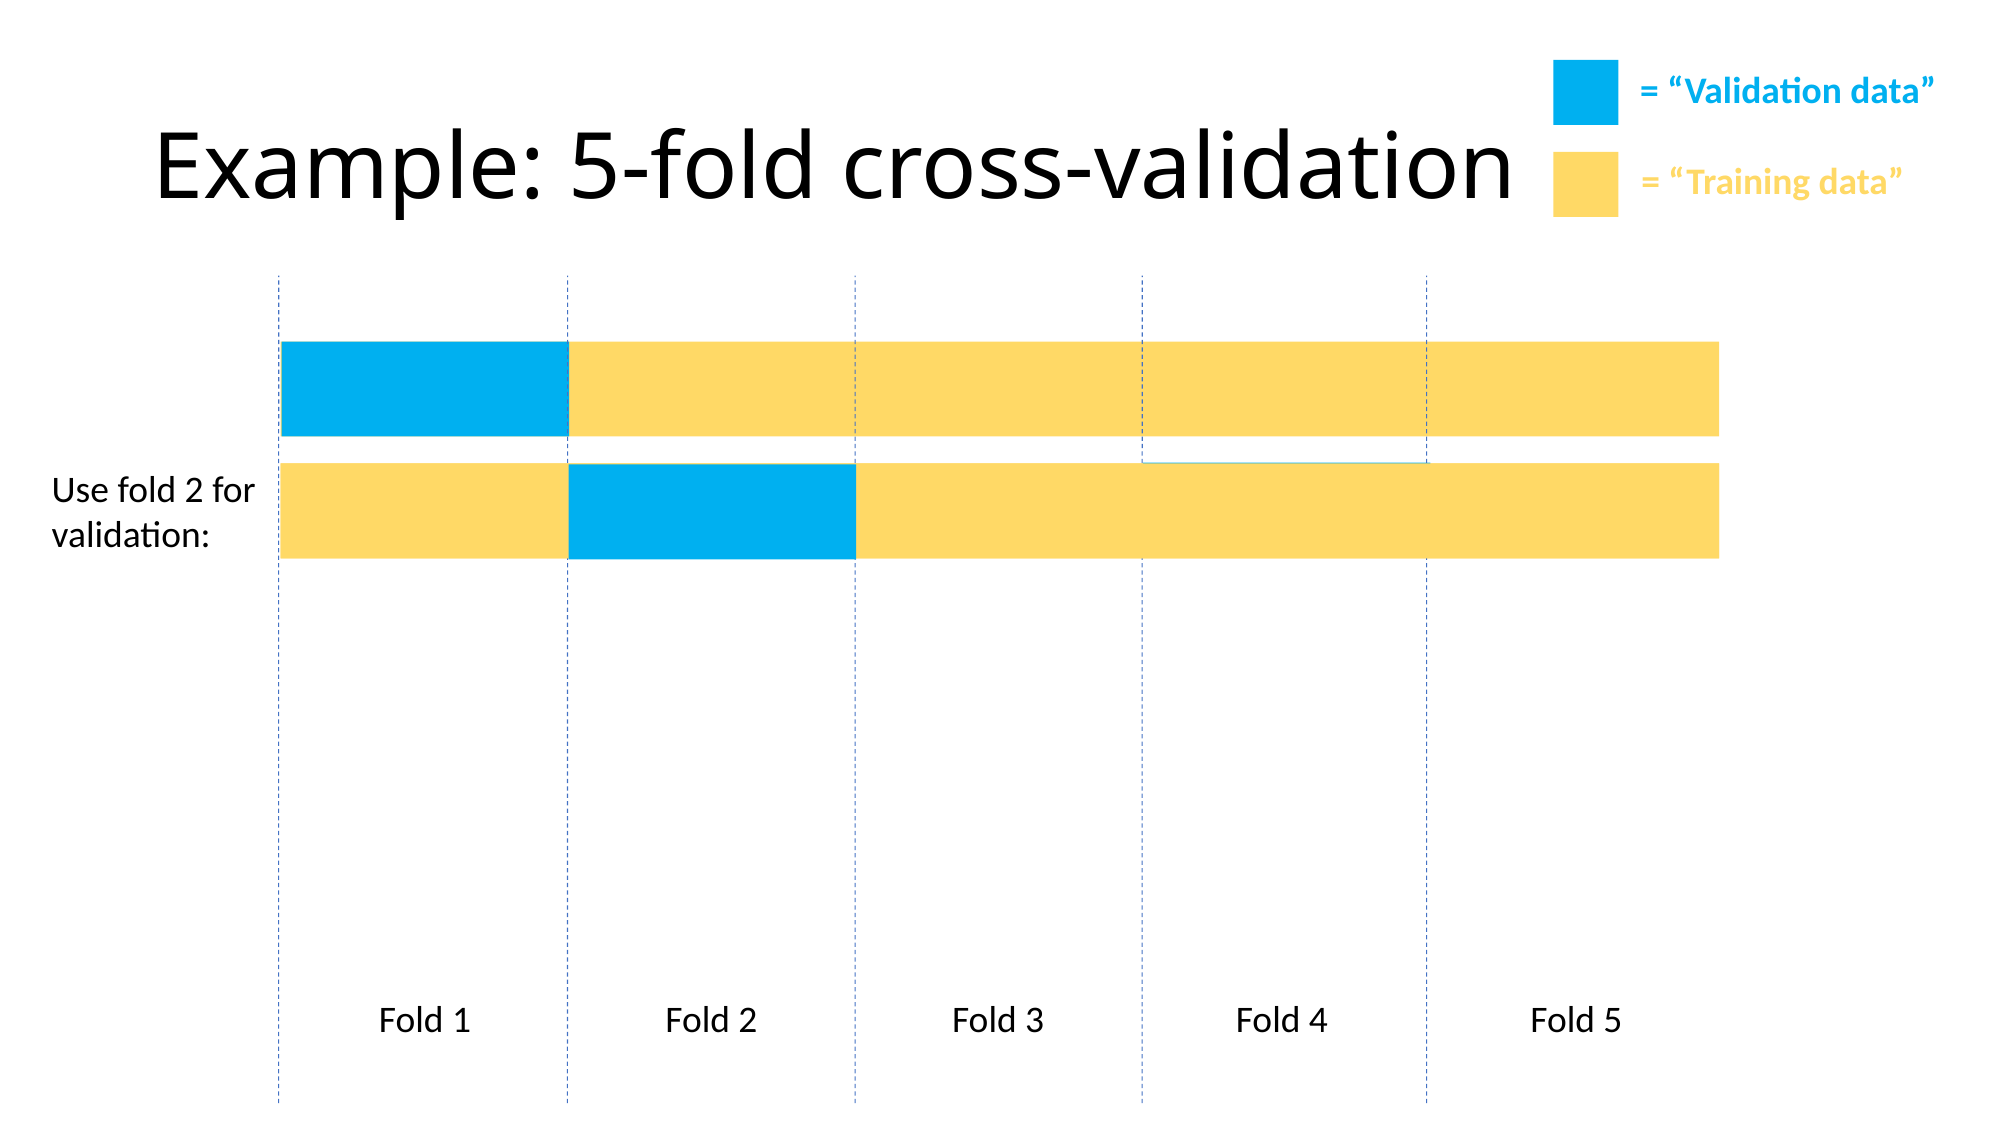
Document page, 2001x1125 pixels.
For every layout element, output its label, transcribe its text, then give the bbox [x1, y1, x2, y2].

text_box = “Validation data” [1606, 58, 1971, 120]
text_box [280, 340, 567, 438]
text_box [1552, 151, 1619, 218]
text_box [570, 340, 855, 438]
text_box [1143, 340, 1426, 438]
text_box [568, 463, 855, 560]
text_box [1427, 340, 1720, 438]
text_box Use fold 2 for validation: [36, 457, 278, 562]
text_box Fold 4 [1173, 987, 1391, 1048]
text_box [1552, 59, 1619, 126]
title Example: 5-fold cross-validation [137, 59, 1863, 278]
text_box Fold 5 [1467, 987, 1685, 1048]
text_box Fold 2 [602, 987, 820, 1048]
text_box [856, 340, 1142, 438]
text_box Fold 1 [316, 987, 534, 1048]
text_box Fold 3 [889, 987, 1107, 1048]
text_box [1427, 462, 1720, 559]
text_box [281, 462, 567, 559]
text_box [856, 462, 1142, 559]
text_box [1143, 462, 1426, 559]
text_box = “Training data” [1621, 149, 1925, 211]
